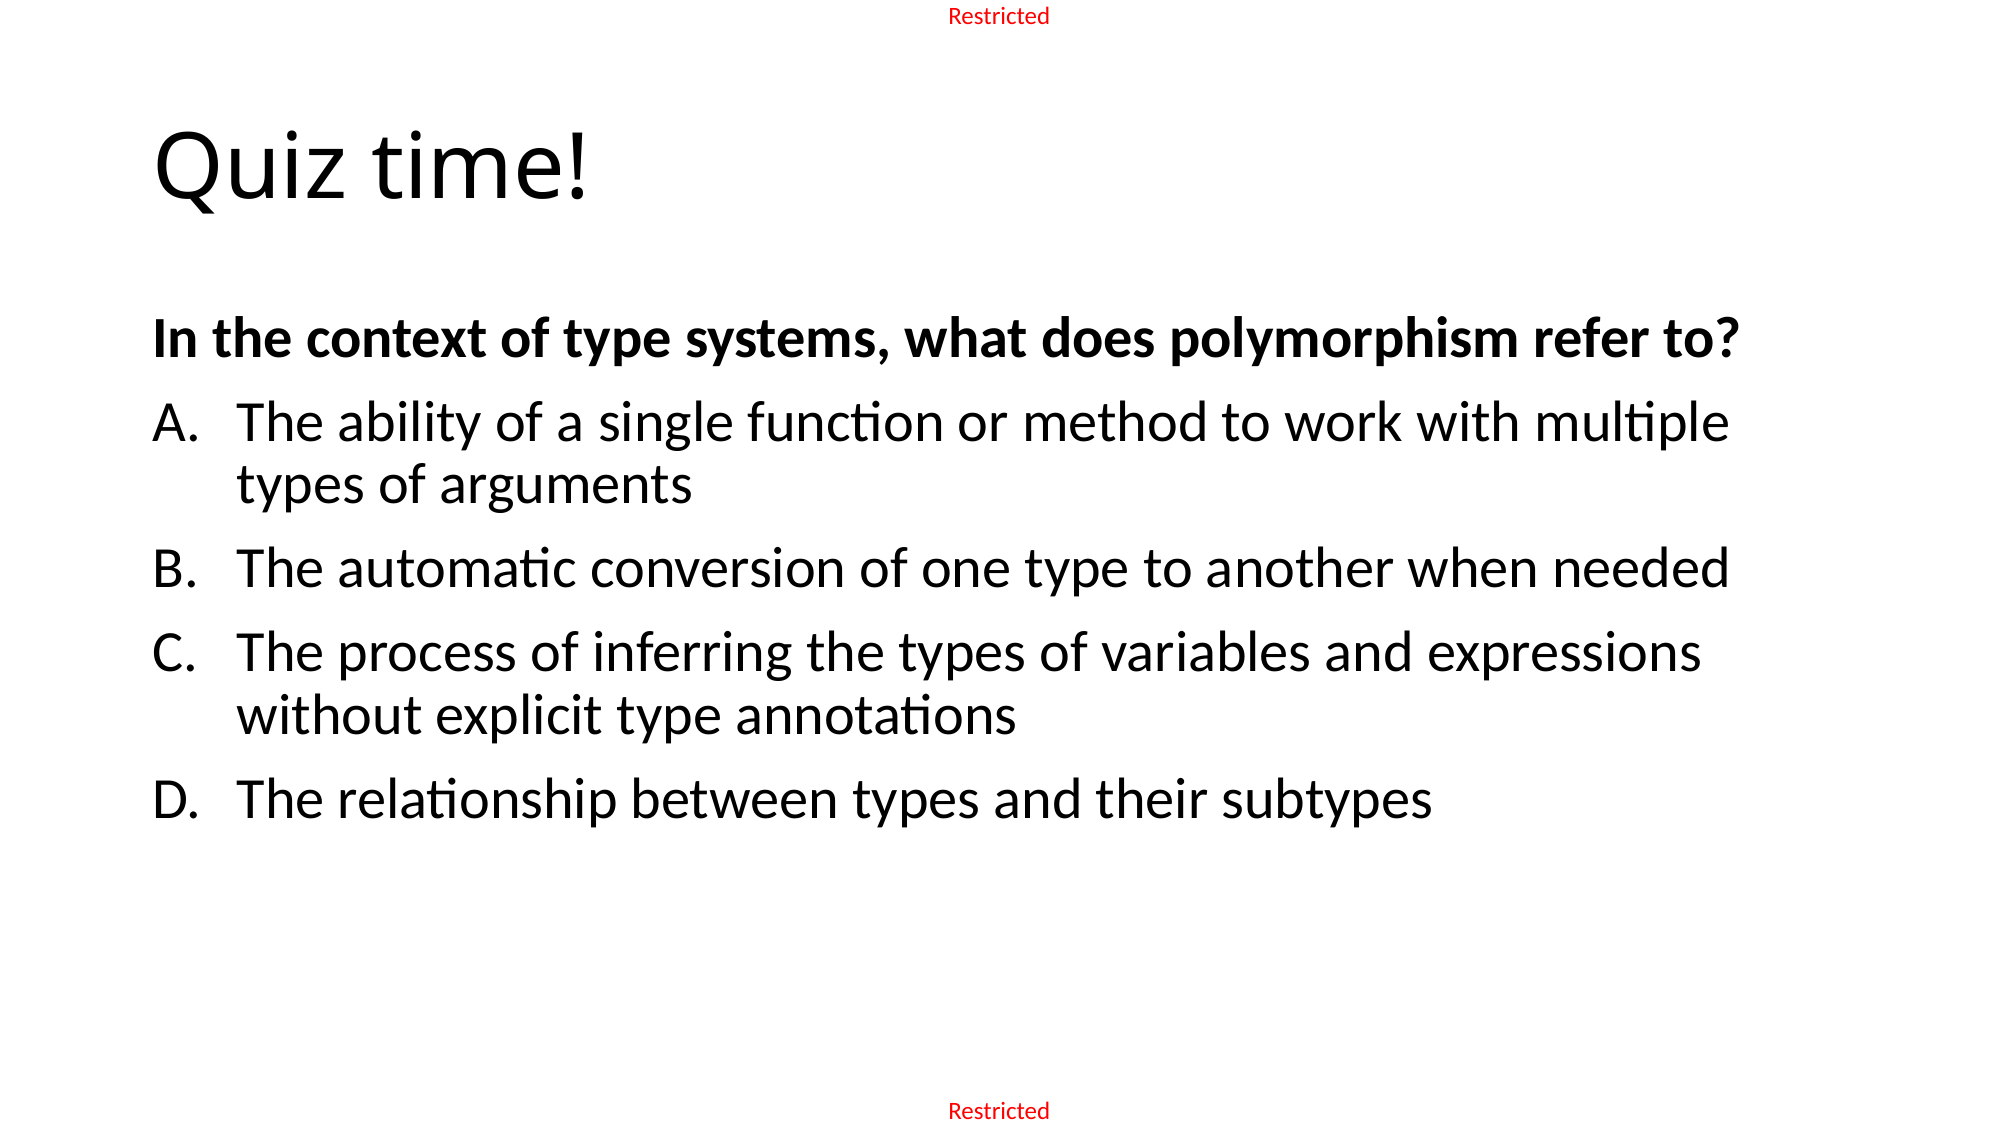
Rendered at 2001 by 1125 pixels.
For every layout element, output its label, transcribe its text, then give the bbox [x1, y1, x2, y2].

title Quiz time! [137, 59, 1863, 278]
list In the context of type systems, what does polymorphism refer to? The ability of a single function or method to work with multiple types of arguments The automatic conversion of one type to another when needed The process of inferring the types of variables and expressions without explicit type annotations The relationship between types and their subtypes [137, 299, 1863, 1014]
